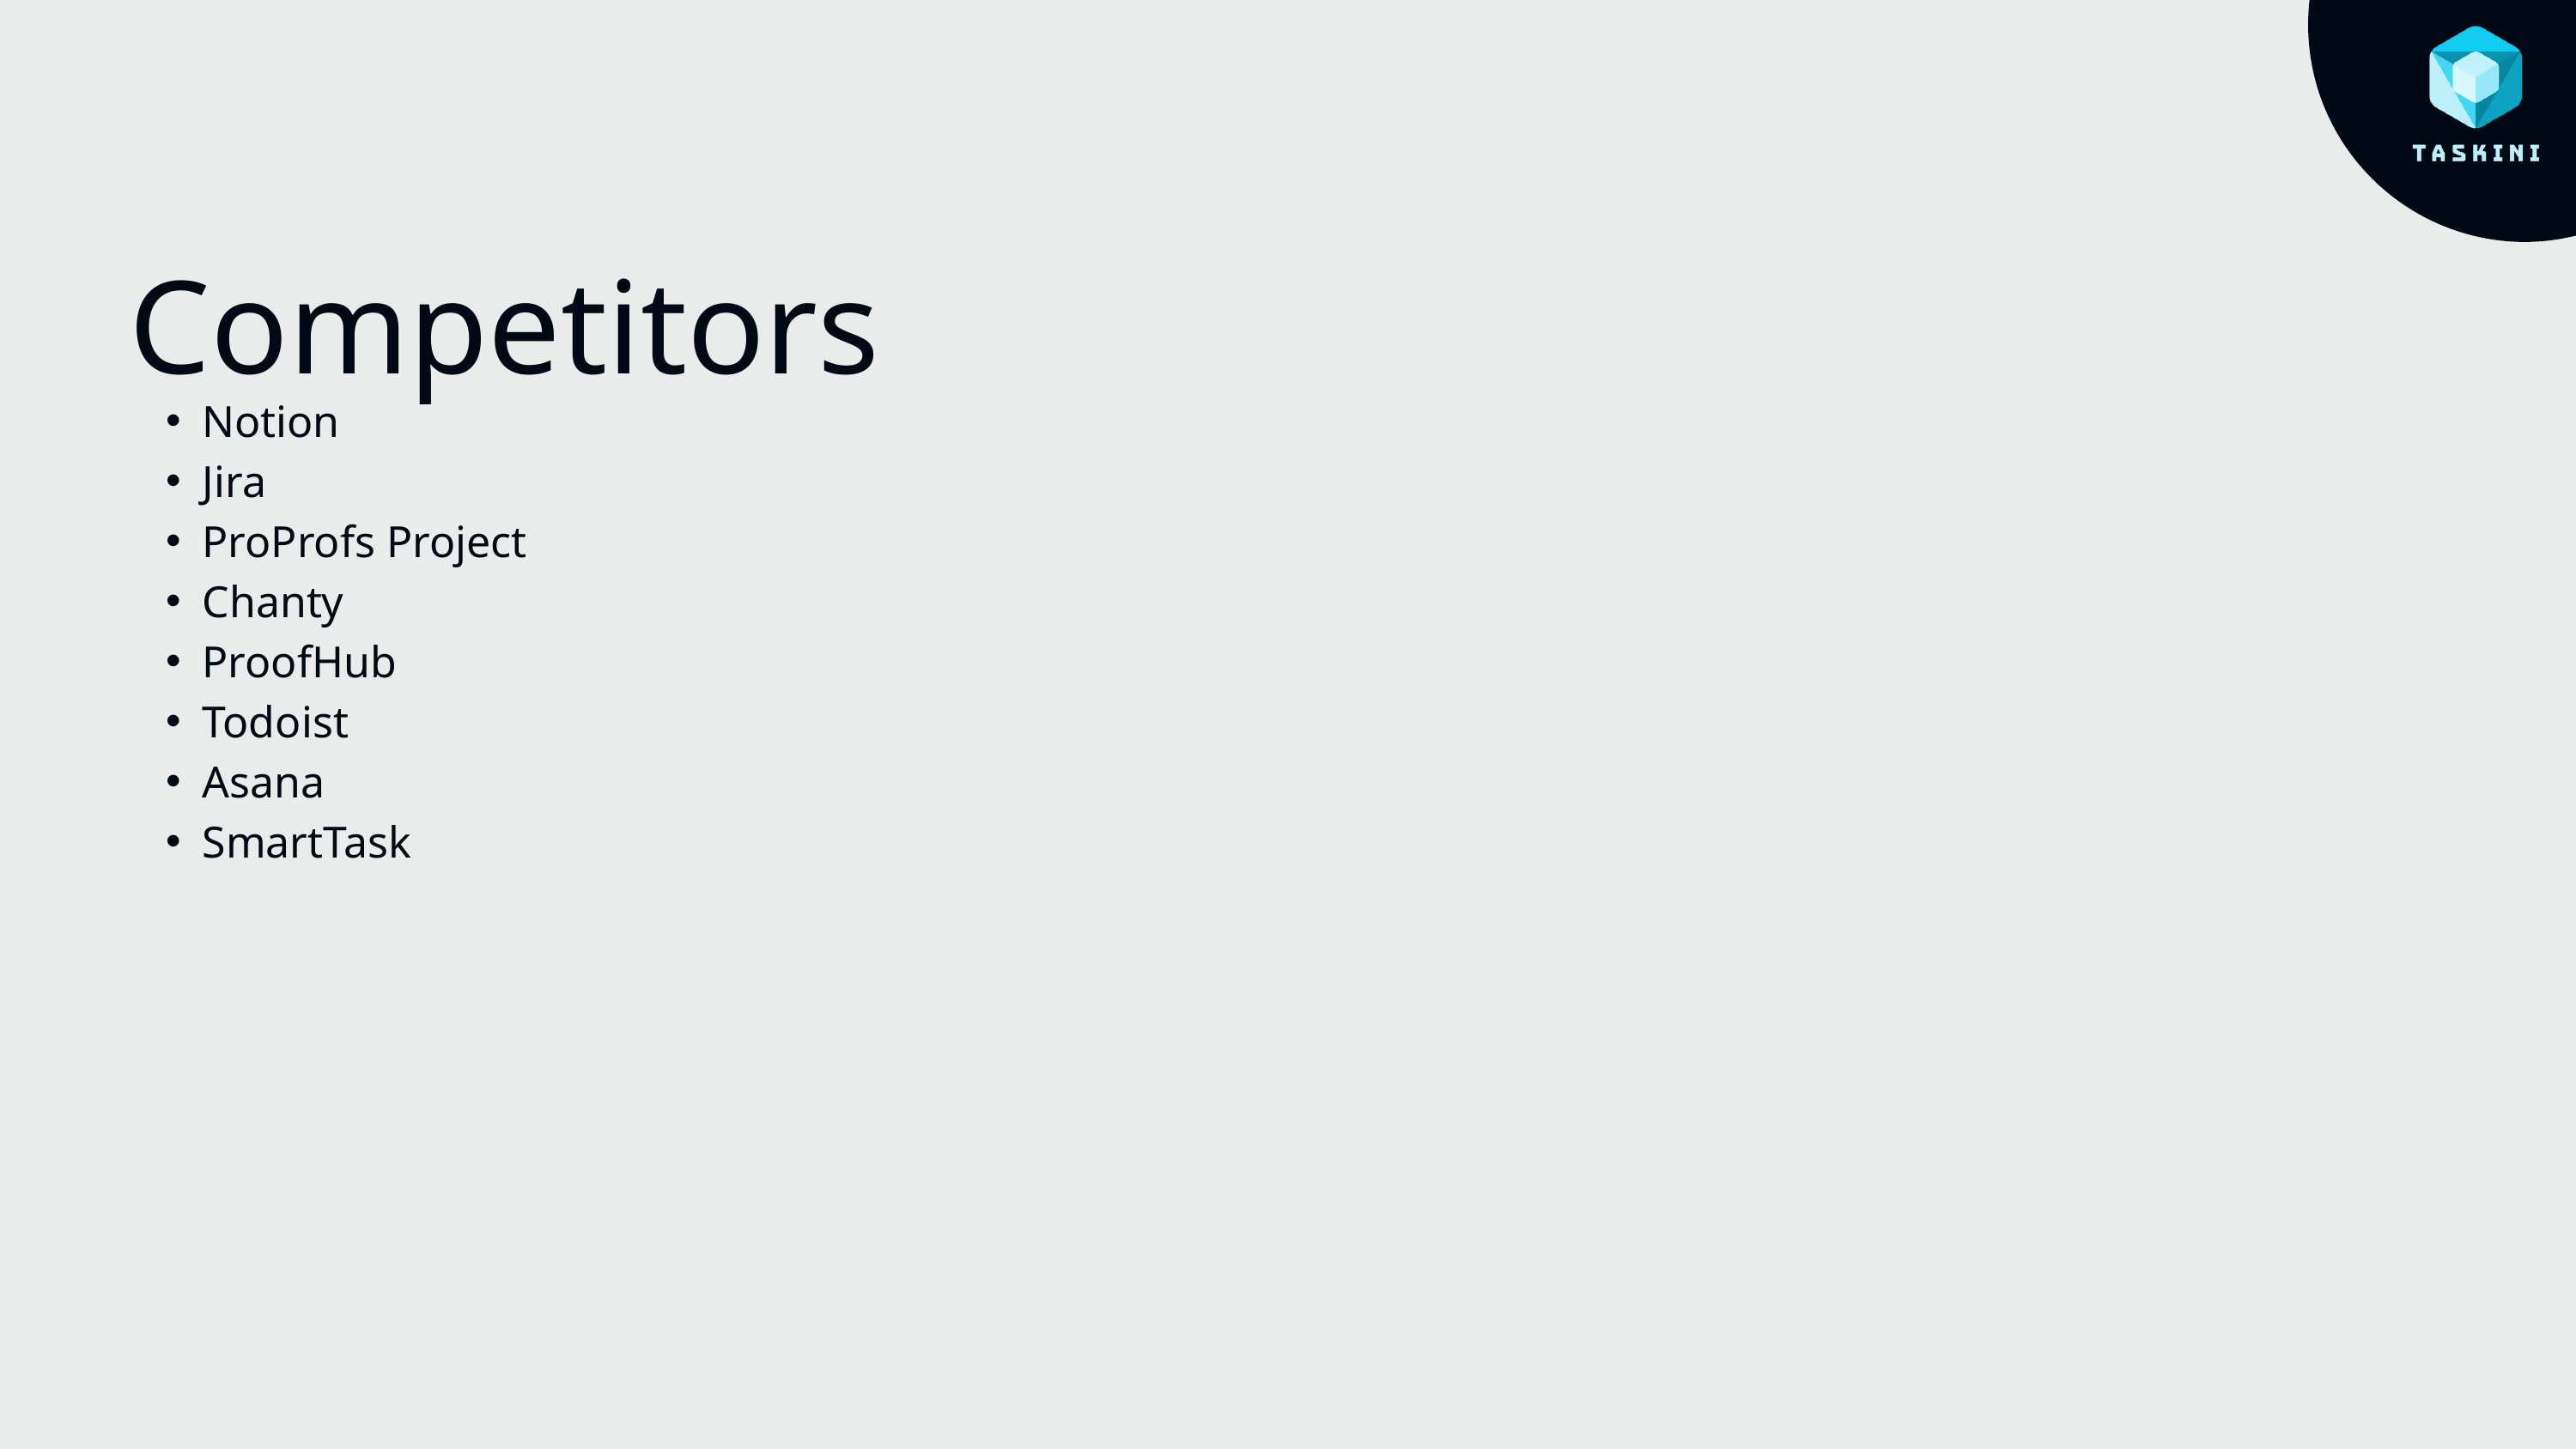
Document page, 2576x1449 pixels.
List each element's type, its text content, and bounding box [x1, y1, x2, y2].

text_box Notion Jira ProProfs Project Chanty ProofHub Todoist Asana SmartTask [129, 385, 2447, 867]
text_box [2306, 0, 2576, 243]
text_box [2362, 0, 2576, 209]
text_box Competitors [129, 219, 1399, 385]
